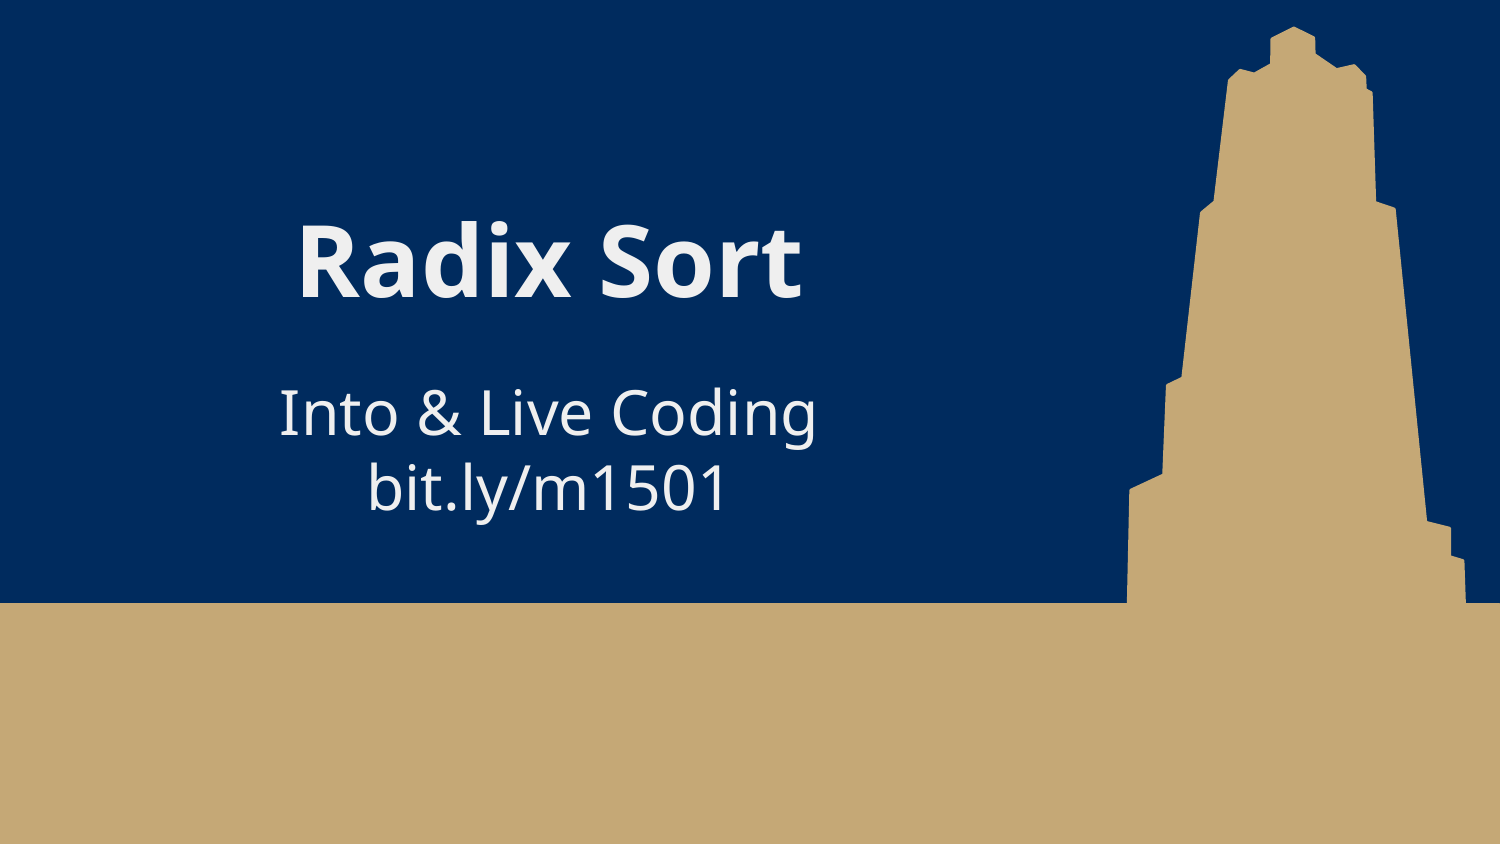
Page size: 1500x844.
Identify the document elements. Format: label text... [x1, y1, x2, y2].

subtitle Into & Live Coding bit.ly/m1501 [61, 357, 1039, 528]
title Radix Sort [61, 103, 1039, 333]
